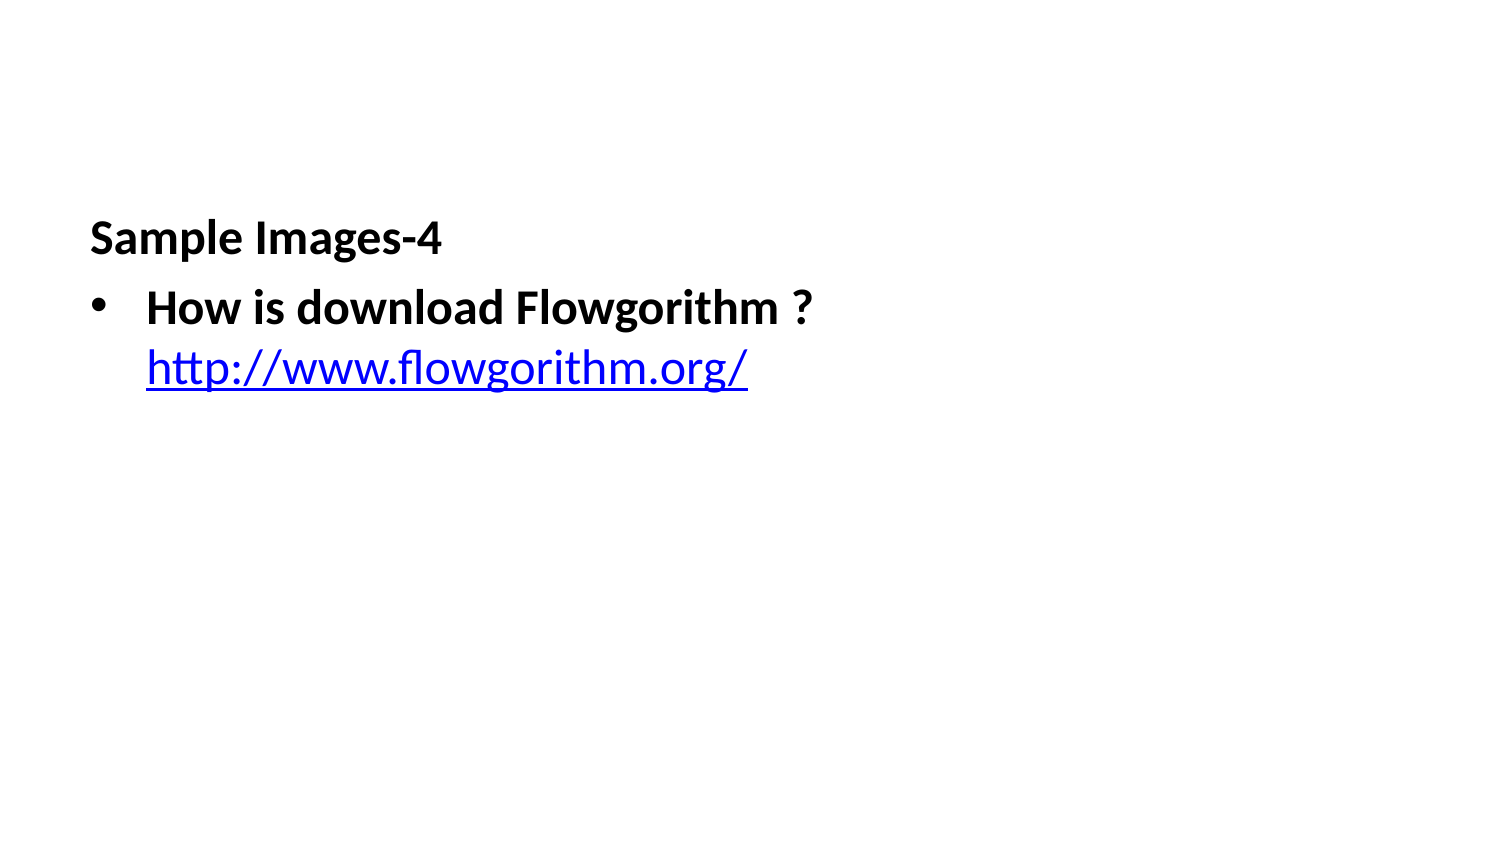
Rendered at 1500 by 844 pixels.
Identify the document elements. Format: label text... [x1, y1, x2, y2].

list Sample Images-4 How is download Flowgorithm ? http://www.flowgorithm.org/ [75, 196, 1425, 754]
